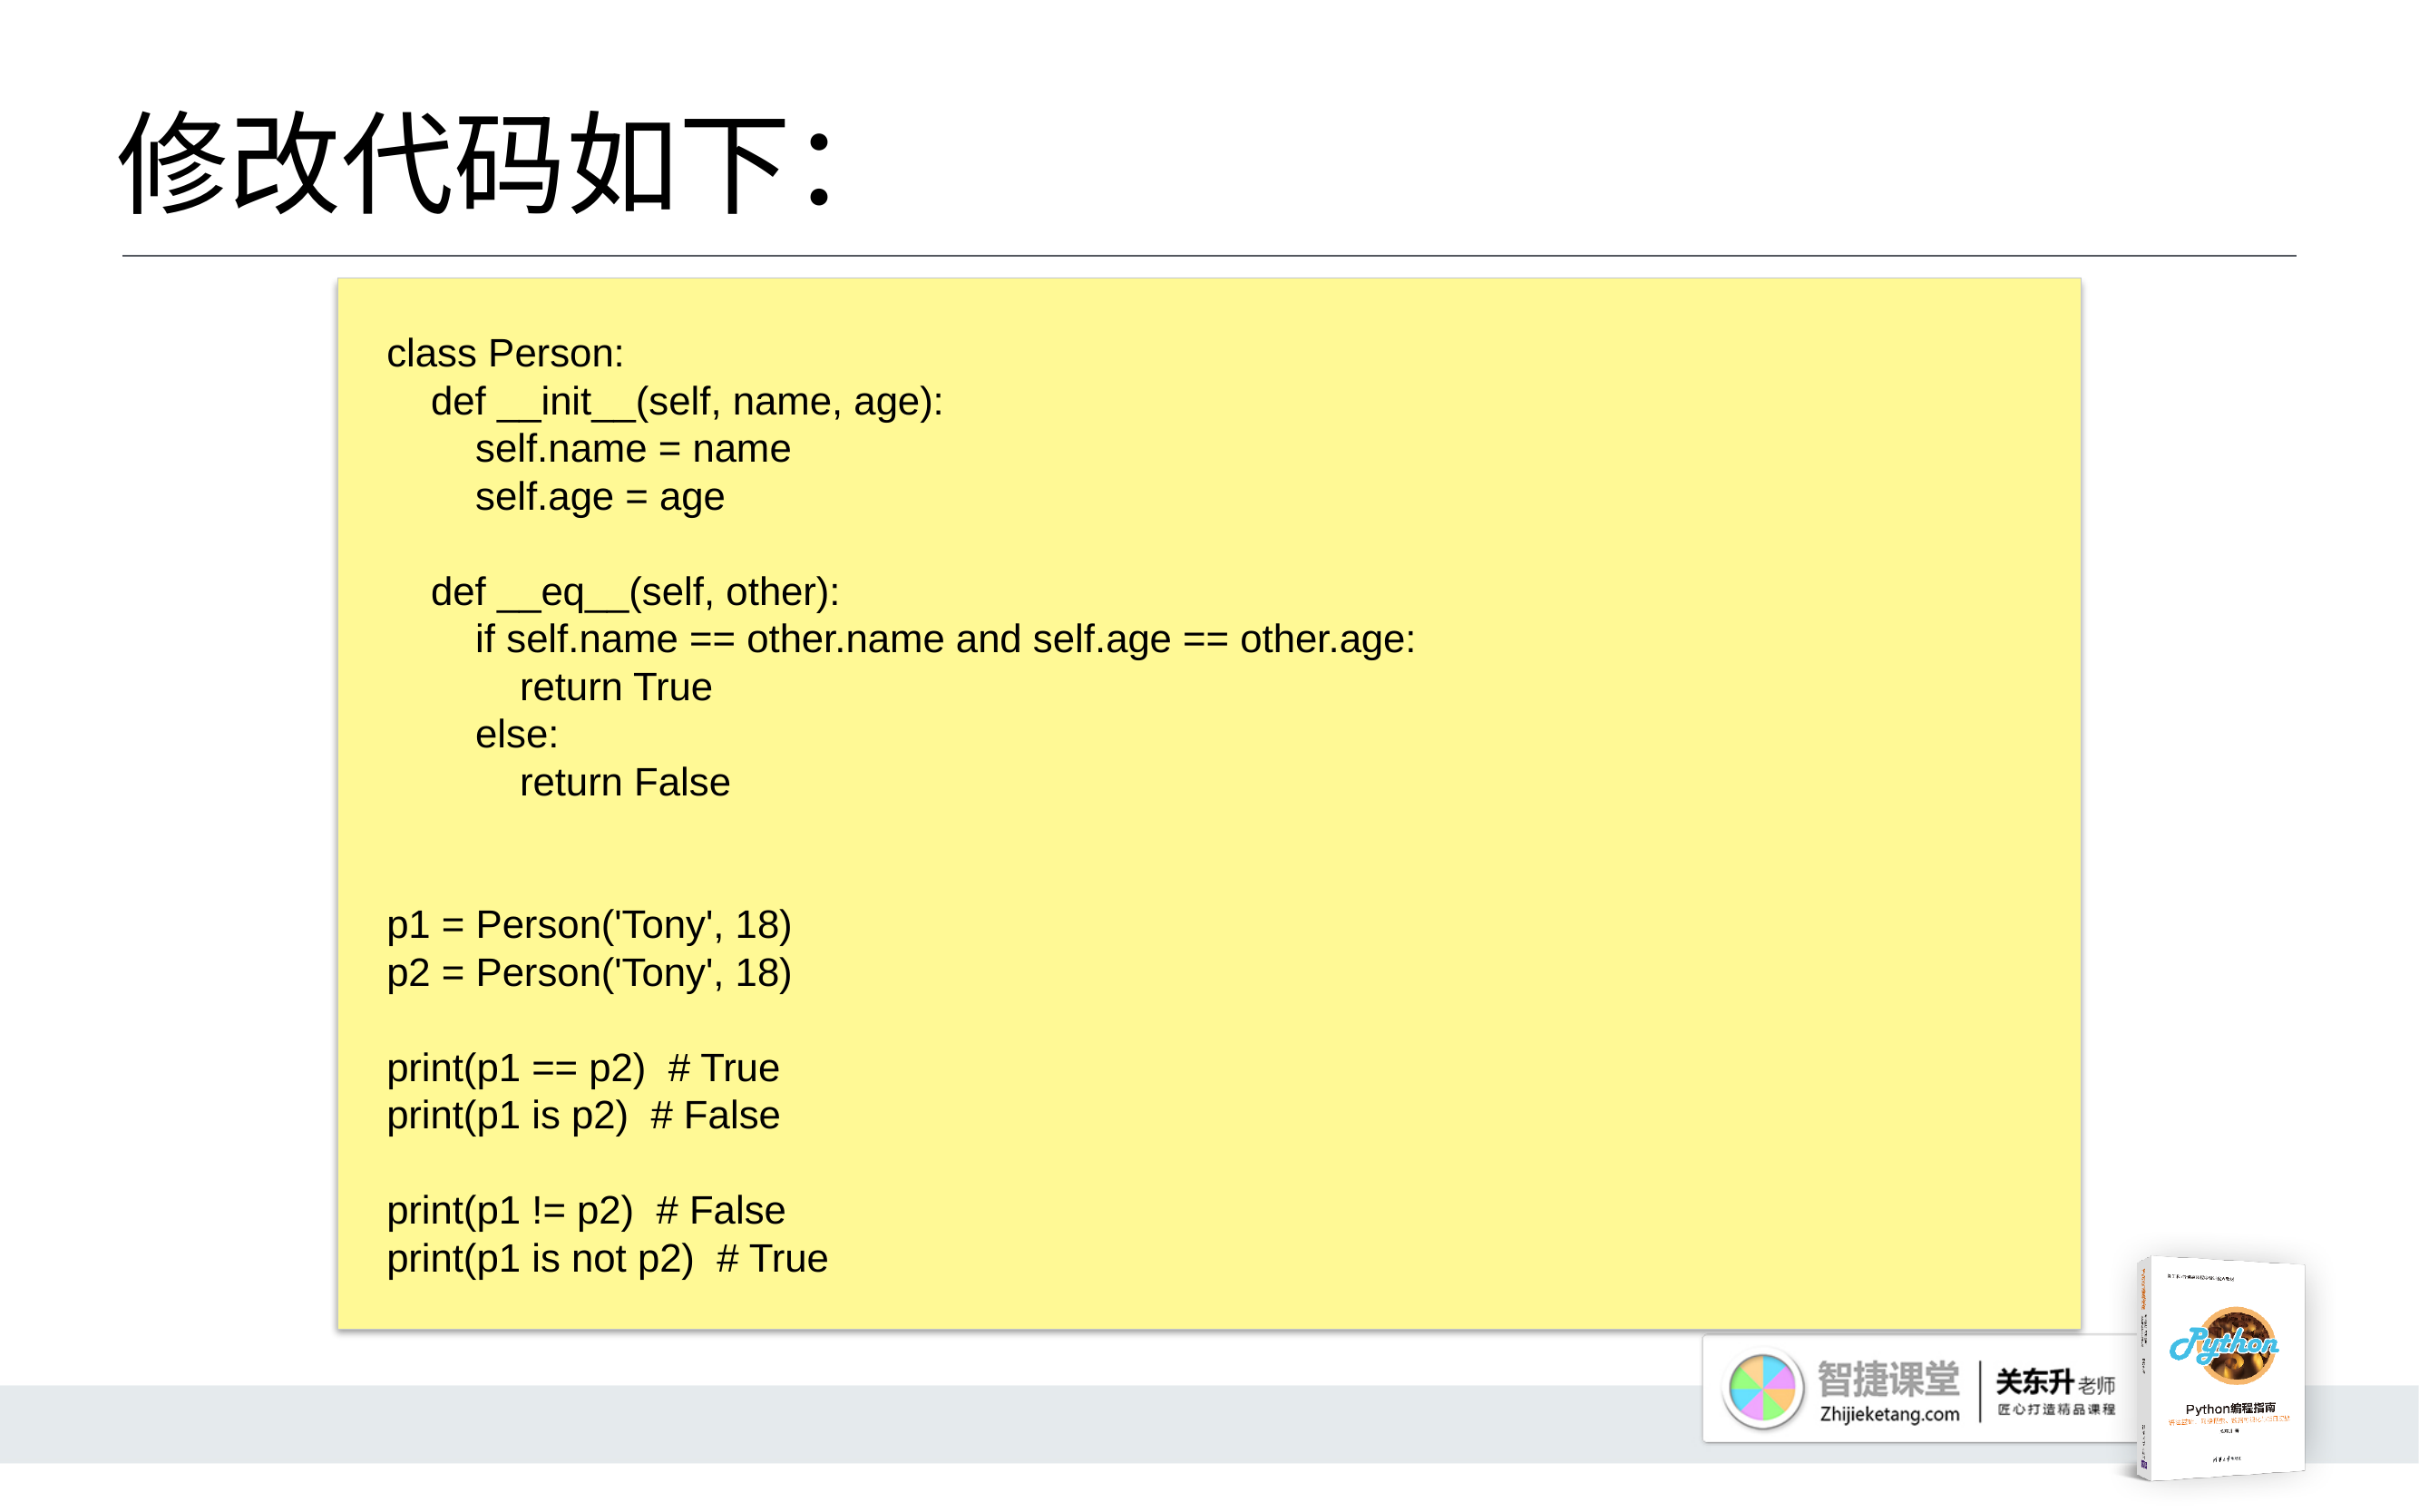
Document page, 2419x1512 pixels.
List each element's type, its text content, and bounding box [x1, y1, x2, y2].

text_box class Person: def __init__(self, name, age): self.name = name self.age = age def __eq__(self, other): if self.name == other.name and self.age == other.age: return True else: return False p1 = Person('Tony', 18) p2 = Person('Tony', 18) print(p1 == p2) # True print(p1 is p2) # False print(p1 != p2) # False print(p1 is not p2) # True [337, 278, 2082, 1330]
title 修改代码如下： [107, 83, 2148, 237]
picture [0, 0, 2419, 1512]
